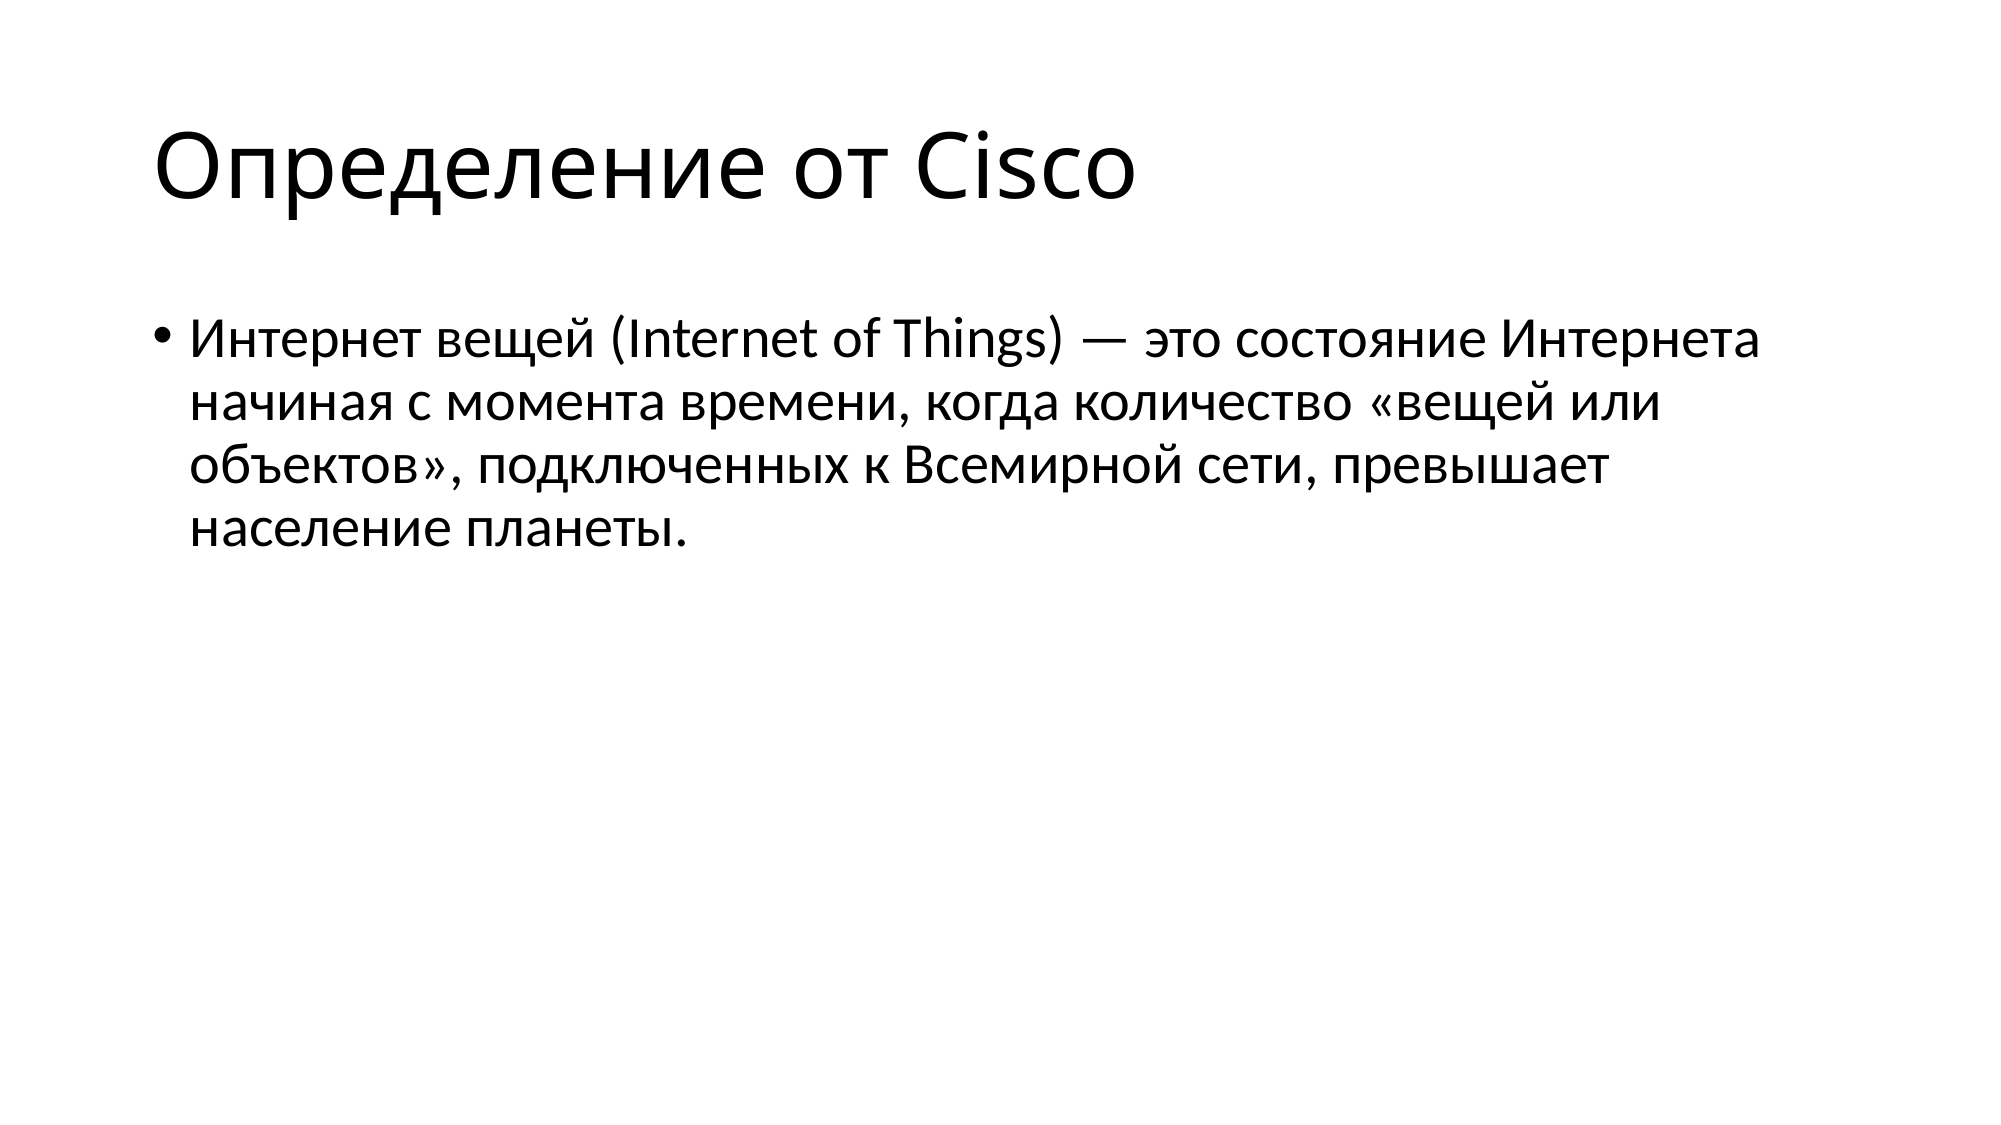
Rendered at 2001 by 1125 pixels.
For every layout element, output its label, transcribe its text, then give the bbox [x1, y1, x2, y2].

title Определение от Cisco [137, 59, 1863, 278]
list Интернет вещей (Internet of Things) — это состояние Интернета начиная с момента времени, когда количество «вещей или объектов», подключенных к Всемирной сети, превышает население планеты. [137, 299, 1863, 1014]
